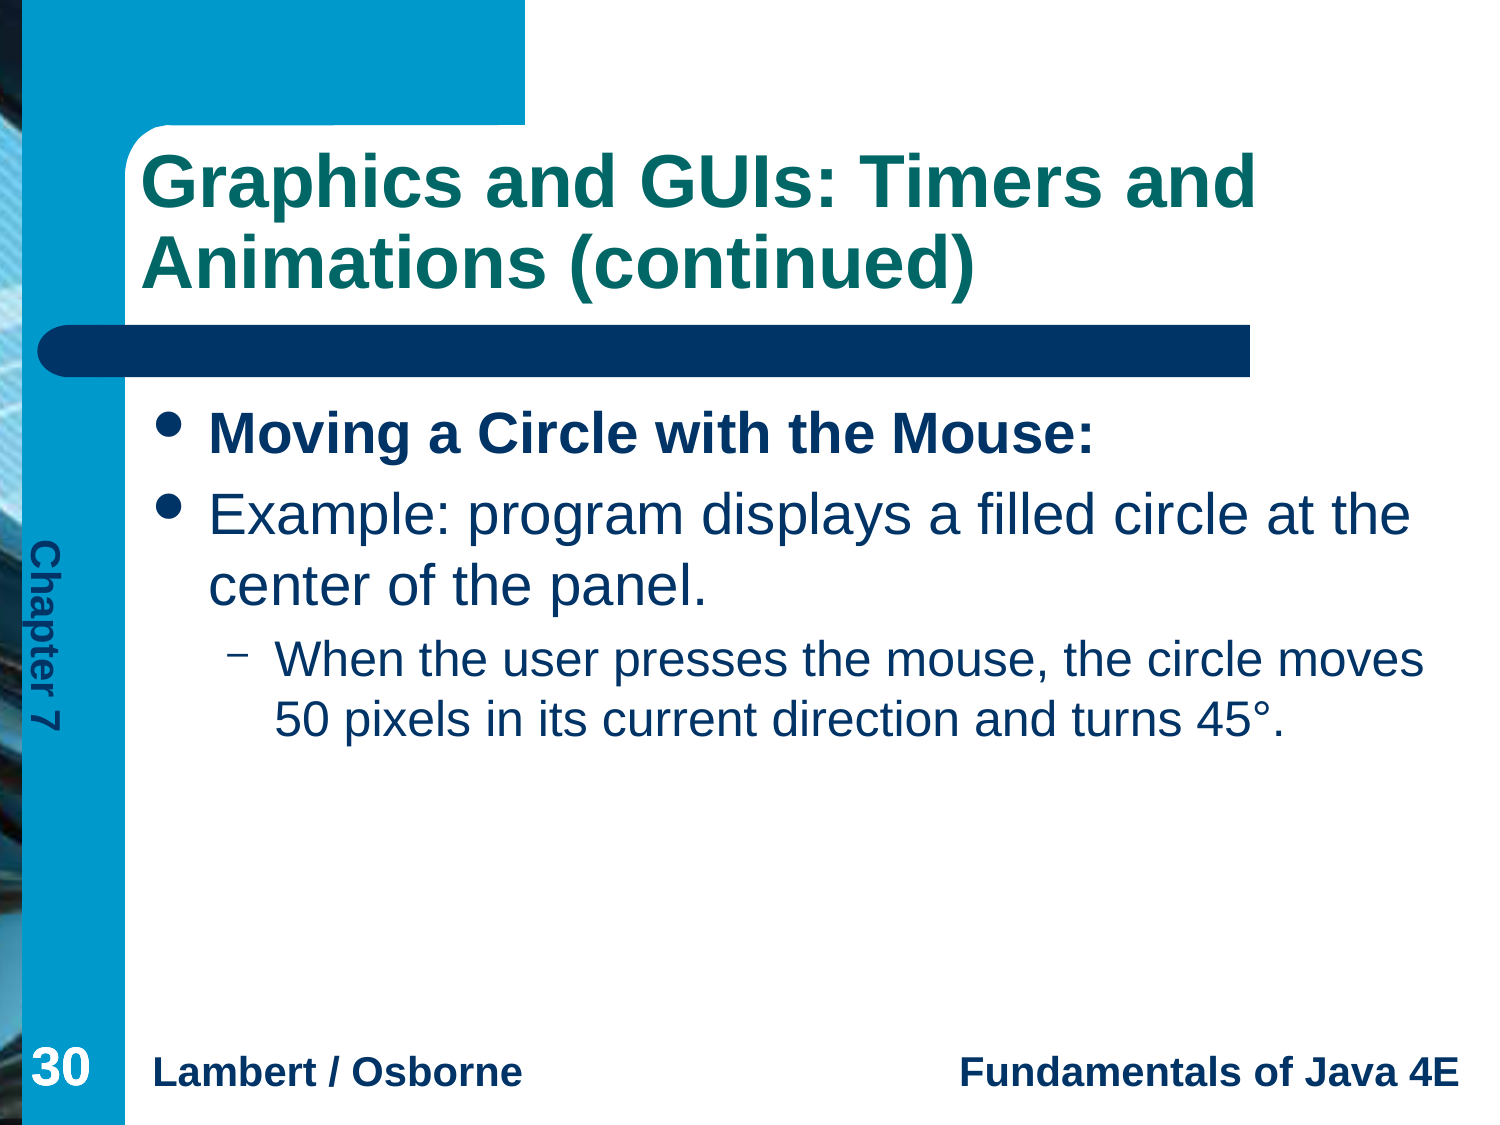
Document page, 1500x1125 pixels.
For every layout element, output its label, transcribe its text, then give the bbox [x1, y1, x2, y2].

text_box 30 [13, 1023, 111, 1105]
list Moving a Circle with the Mouse: Example: program displays a filled circle at the center of the panel. When the user presses the mouse, the circle moves 50 pixels in its current direction and turns 45°. [137, 387, 1451, 999]
title Graphics and GUIs: Timers and Animations (continued) [124, 124, 1426, 313]
picture [0, 0, 22, 1125]
